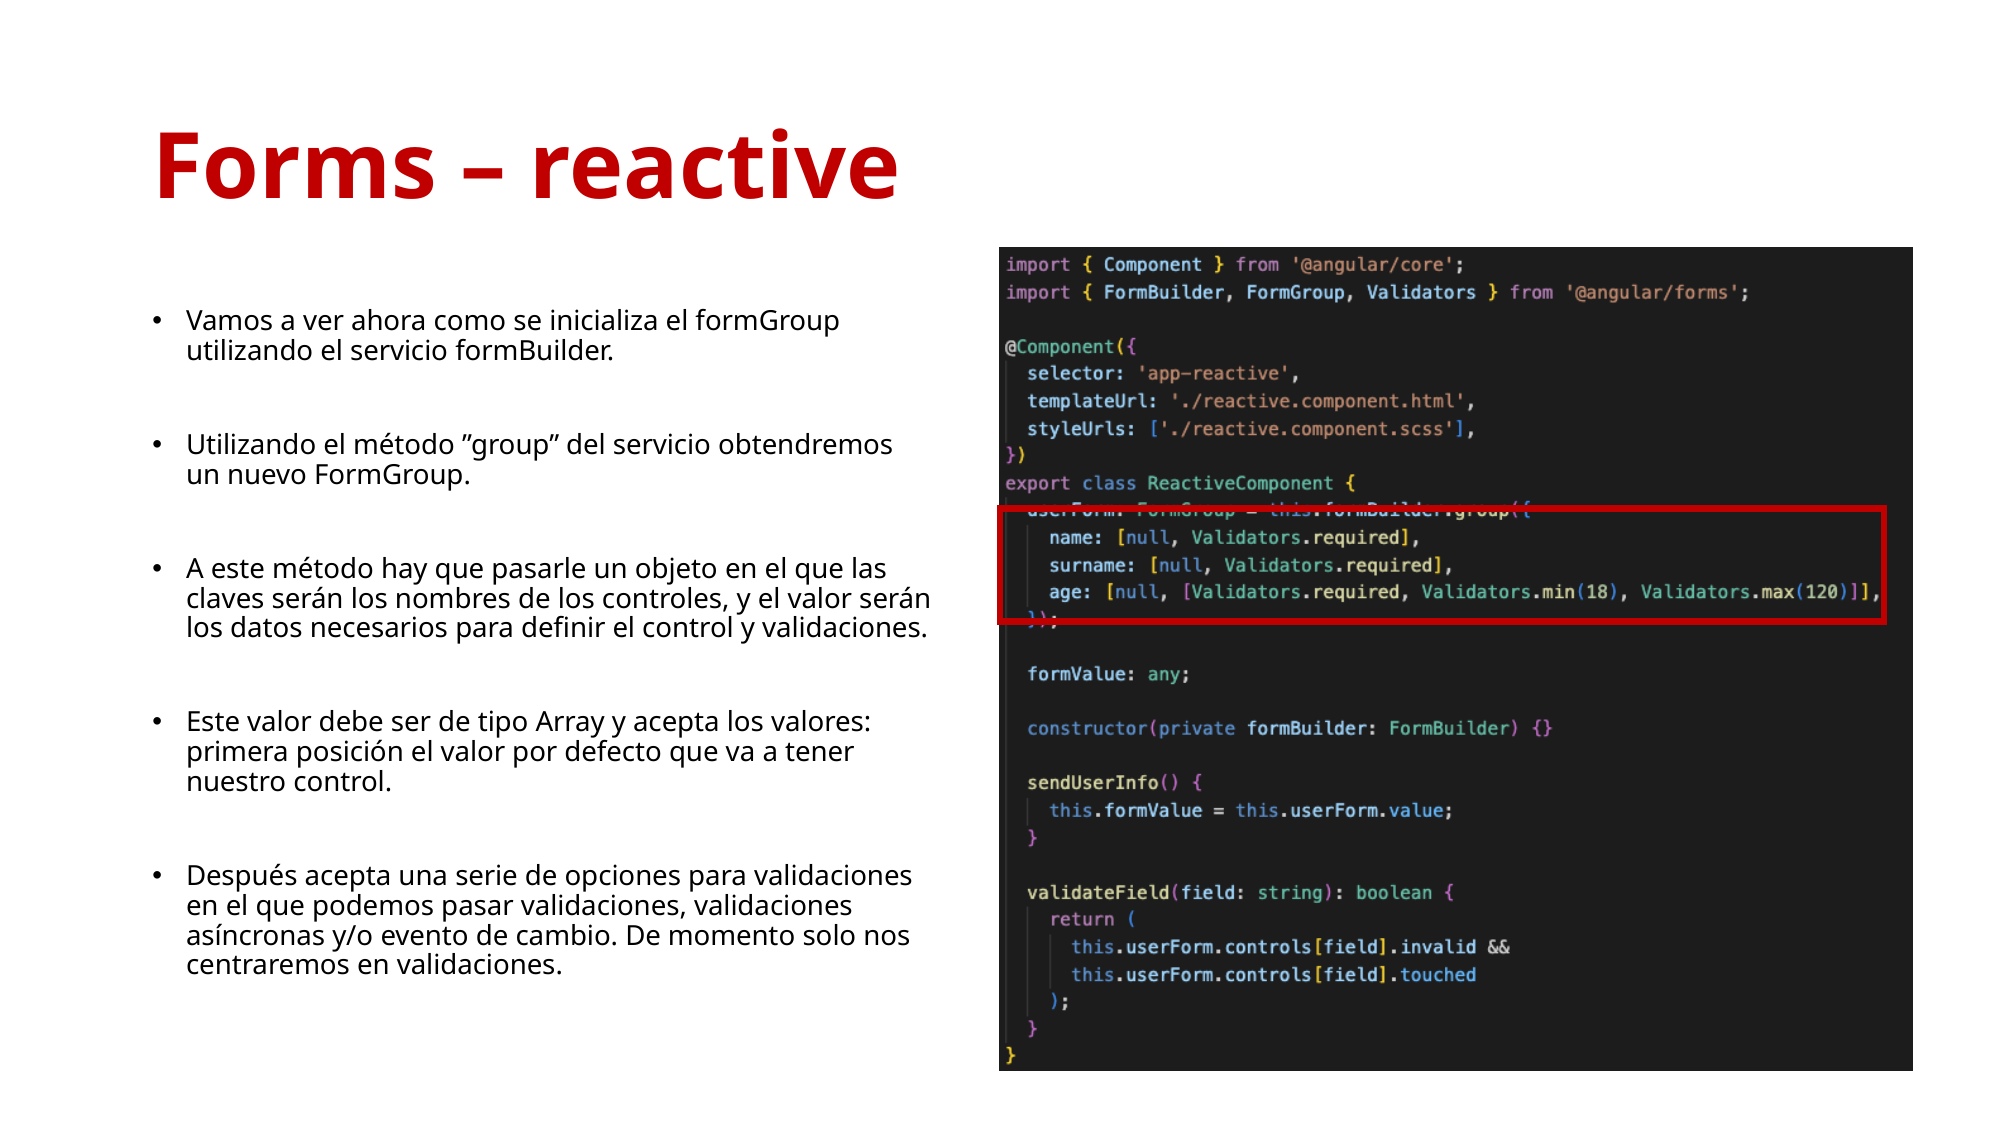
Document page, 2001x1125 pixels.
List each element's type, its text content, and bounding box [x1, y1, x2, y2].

list Vamos a ver ahora como se inicializa el formGroup utilizando el servicio formBuilder. Utilizando el método ”group” del servicio obtendremos un nuevo FormGroup. A este método hay que pasarle un objeto en el que las claves serán los nombres de los controles, y el valor serán los datos necesarios para definir el control y validaciones. Este valor debe ser de tipo Array y acepta los valores: primera posición el valor por defecto que va a tener nuestro control. Después acepta una serie de opciones para validaciones en el que podemos pasar validaciones, validaciones asíncronas y/o evento de cambio. De momento solo nos centraremos en validaciones. [137, 299, 950, 1014]
title Forms – reactive [137, 59, 1863, 278]
picture [999, 247, 1913, 1071]
